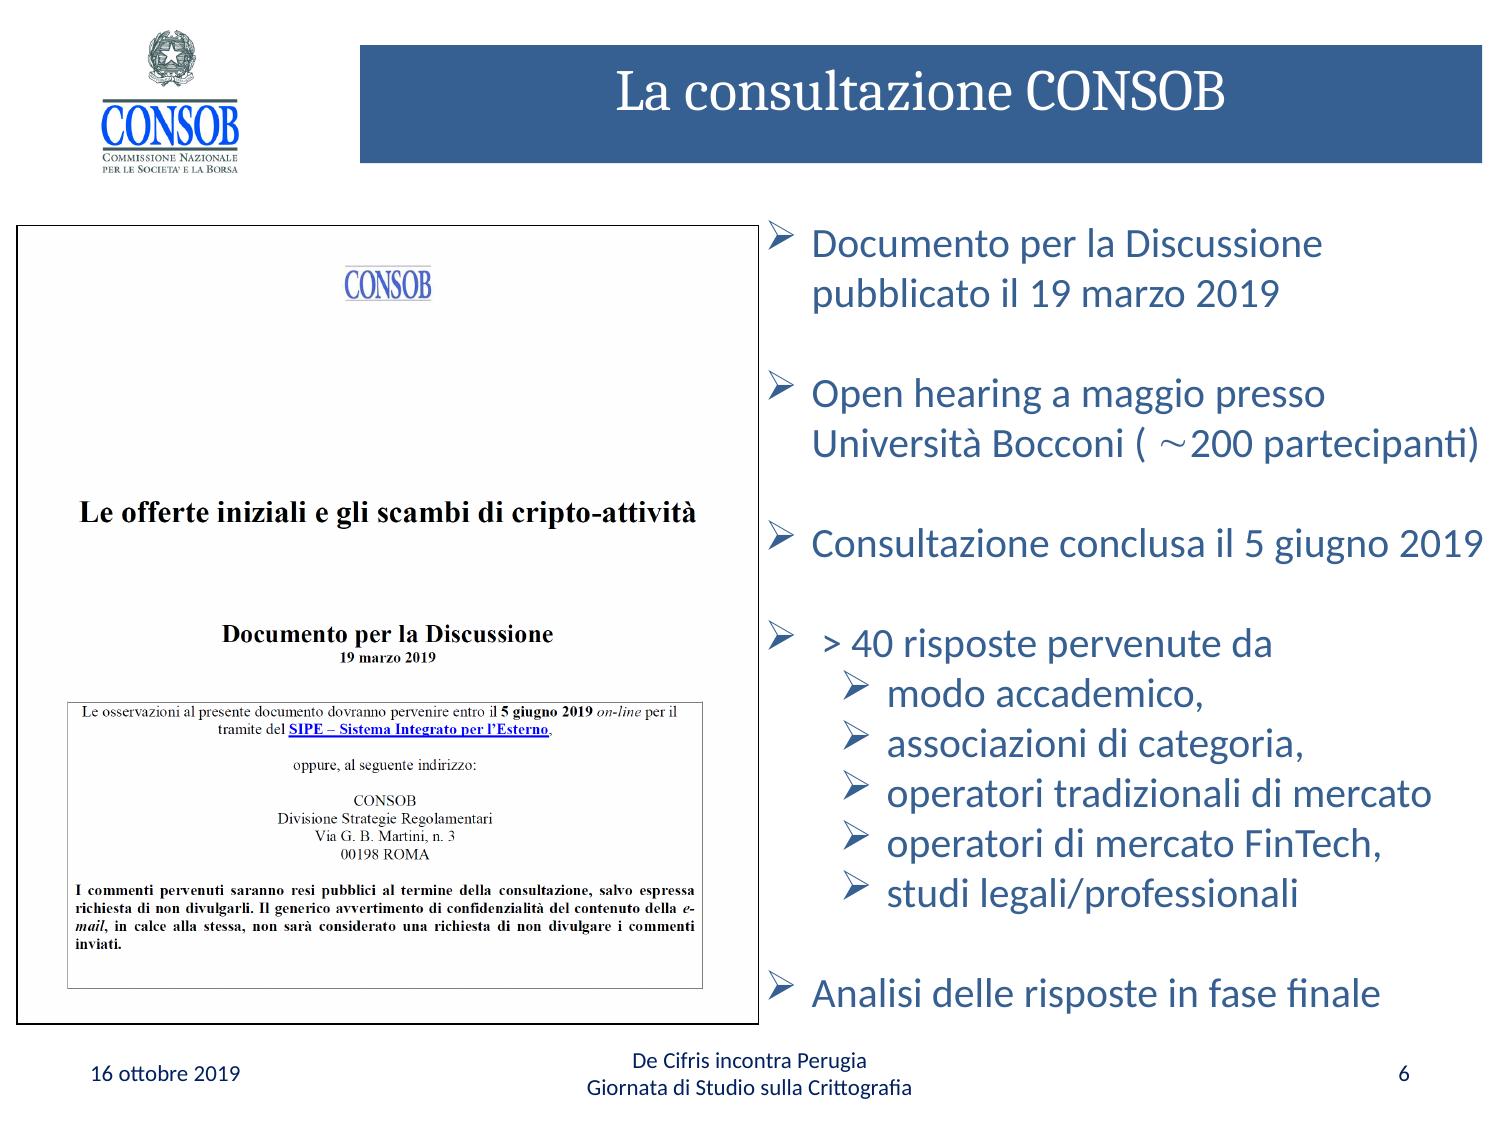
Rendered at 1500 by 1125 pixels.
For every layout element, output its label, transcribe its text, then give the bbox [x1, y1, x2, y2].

picture [17, 226, 759, 1024]
title La consultazione CONSOB [360, 45, 1483, 164]
slide_number 6 [1074, 1074, 1425, 1103]
picture [101, 30, 239, 173]
text_box Documento per la Discussione pubblicato il 19 marzo 2019 Open hearing a maggio presso Università Bocconi ( 200 partecipanti) Consultazione conclusa il 5 giugno 2019 > 40 risposte pervenute da modo accademico, associazioni di categoria, operatori tradizionali di mercato operatori di mercato FinTech, studi legali/professionali Analisi delle risposte in fase finale [749, 208, 1500, 1074]
footer De Cifris incontra Perugia Giornata di Studio sulla Crittografia [512, 1042, 988, 1103]
slide_number 16 ottobre 2019 [75, 1042, 425, 1103]
